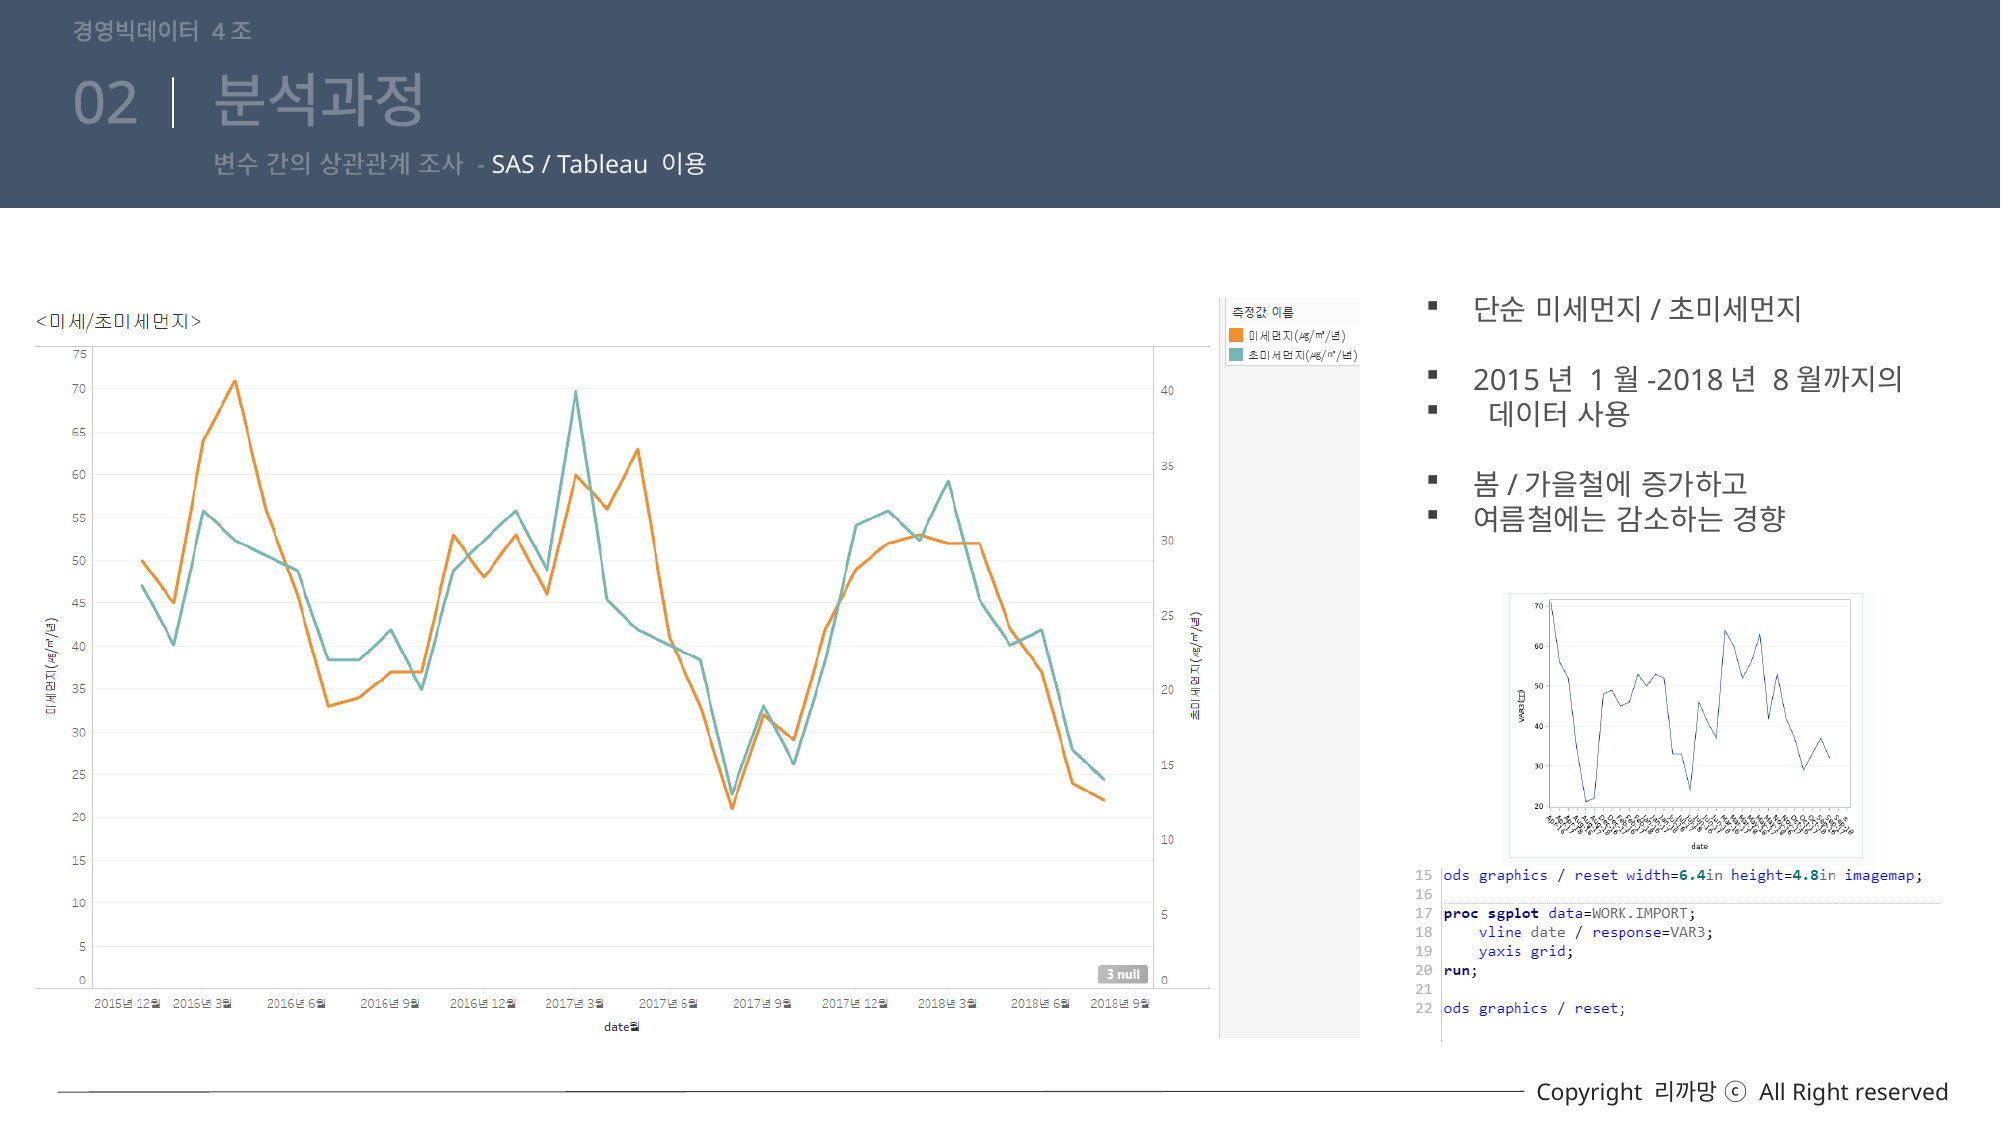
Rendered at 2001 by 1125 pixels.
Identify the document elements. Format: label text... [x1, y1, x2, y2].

text_box 단순 미세먼지/초미세먼지 2015년 1월-2018년 8월까지의 데이터 사용 봄/가을철에 증가하고 여름철에는 감소하는 경향 [1411, 284, 1968, 544]
list 변수 간의 상관관계 조사 - SAS / Tableau 이용 [198, 0, 883, 298]
picture [1503, 587, 1876, 866]
list 경영빅데이터 4조 [57, 12, 198, 53]
picture [32, 298, 1360, 1038]
list 02 [57, 65, 198, 144]
picture [1411, 868, 1941, 1042]
